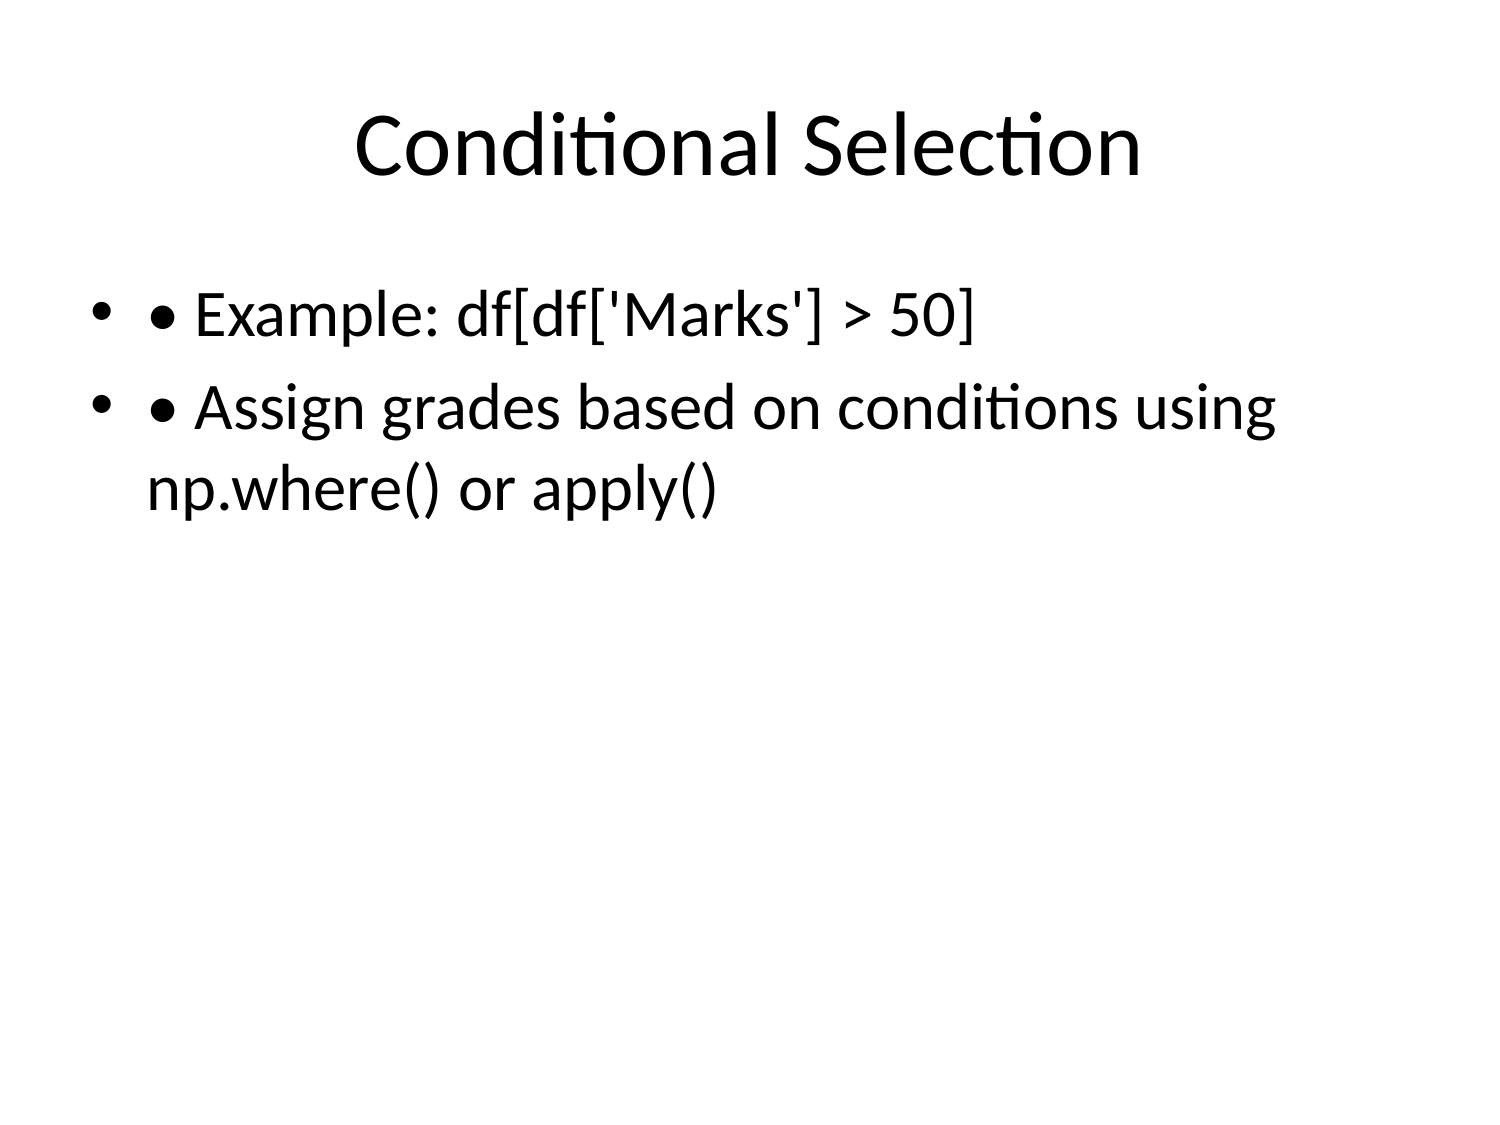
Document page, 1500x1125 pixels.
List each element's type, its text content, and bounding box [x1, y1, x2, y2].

title Conditional Selection [75, 45, 1425, 233]
list • Example: df[df['Marks'] > 50] • Assign grades based on conditions using np.where() or apply() [75, 262, 1425, 1005]
